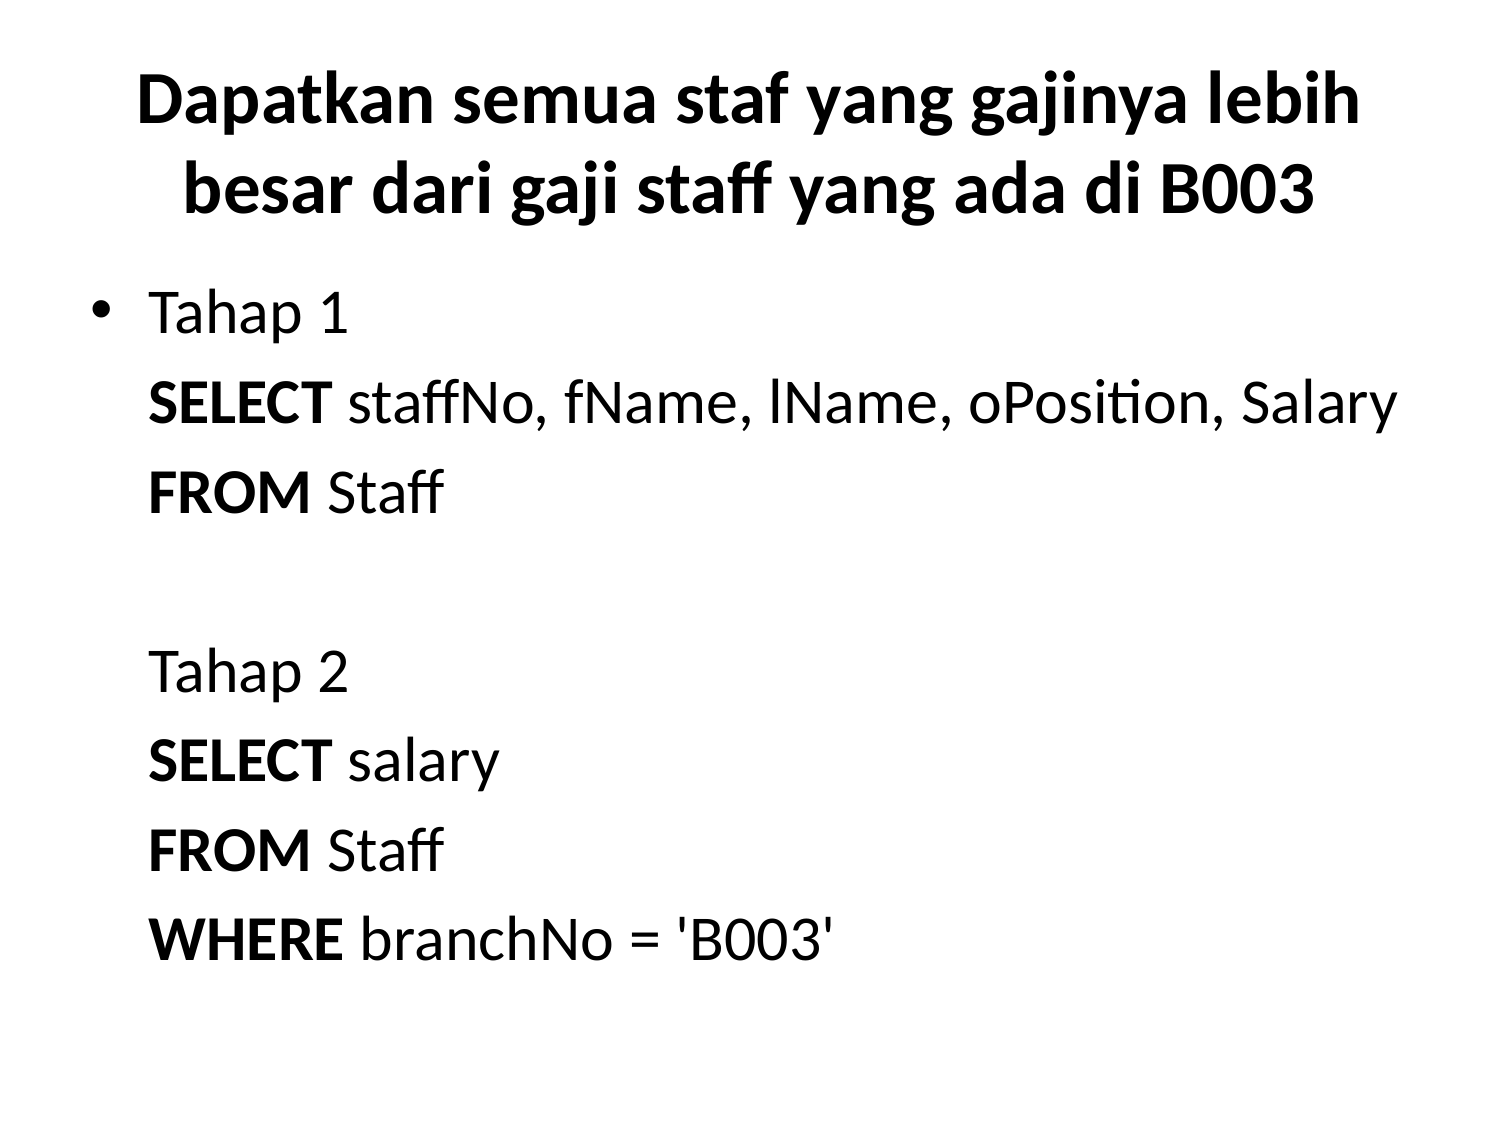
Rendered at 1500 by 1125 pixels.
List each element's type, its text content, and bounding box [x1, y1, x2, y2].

title Dapatkan semua staf yang gajinya lebih besar dari gaji staff yang ada di B003 [75, 45, 1425, 233]
list Tahap 1 SELECT staffNo, fName, lName, oPosition, Salary FROM Staff Tahap 2 SELECT salary FROM Staff WHERE branchNo = 'B003' [75, 262, 1425, 1005]
